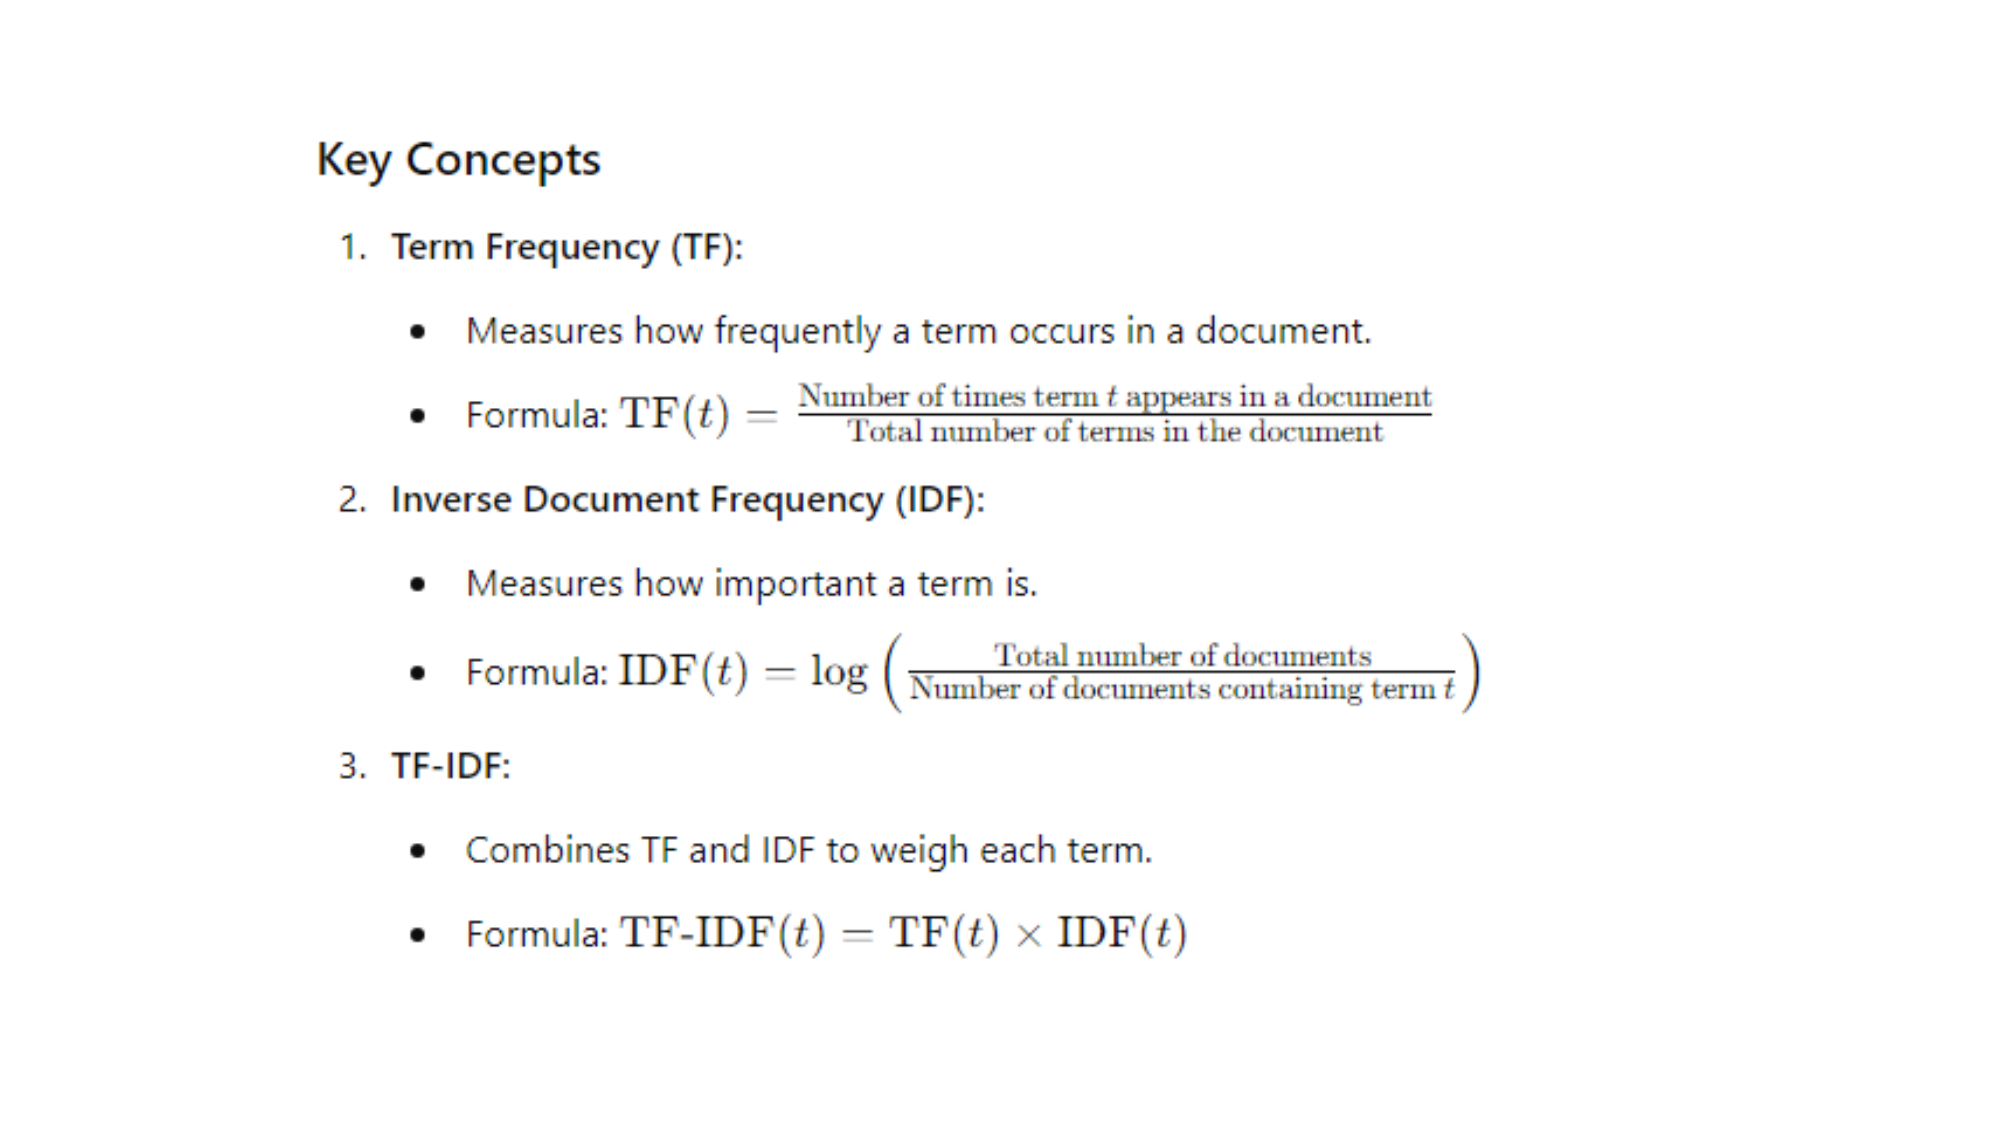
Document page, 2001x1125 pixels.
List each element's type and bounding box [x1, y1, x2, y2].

picture [292, 117, 1734, 980]
